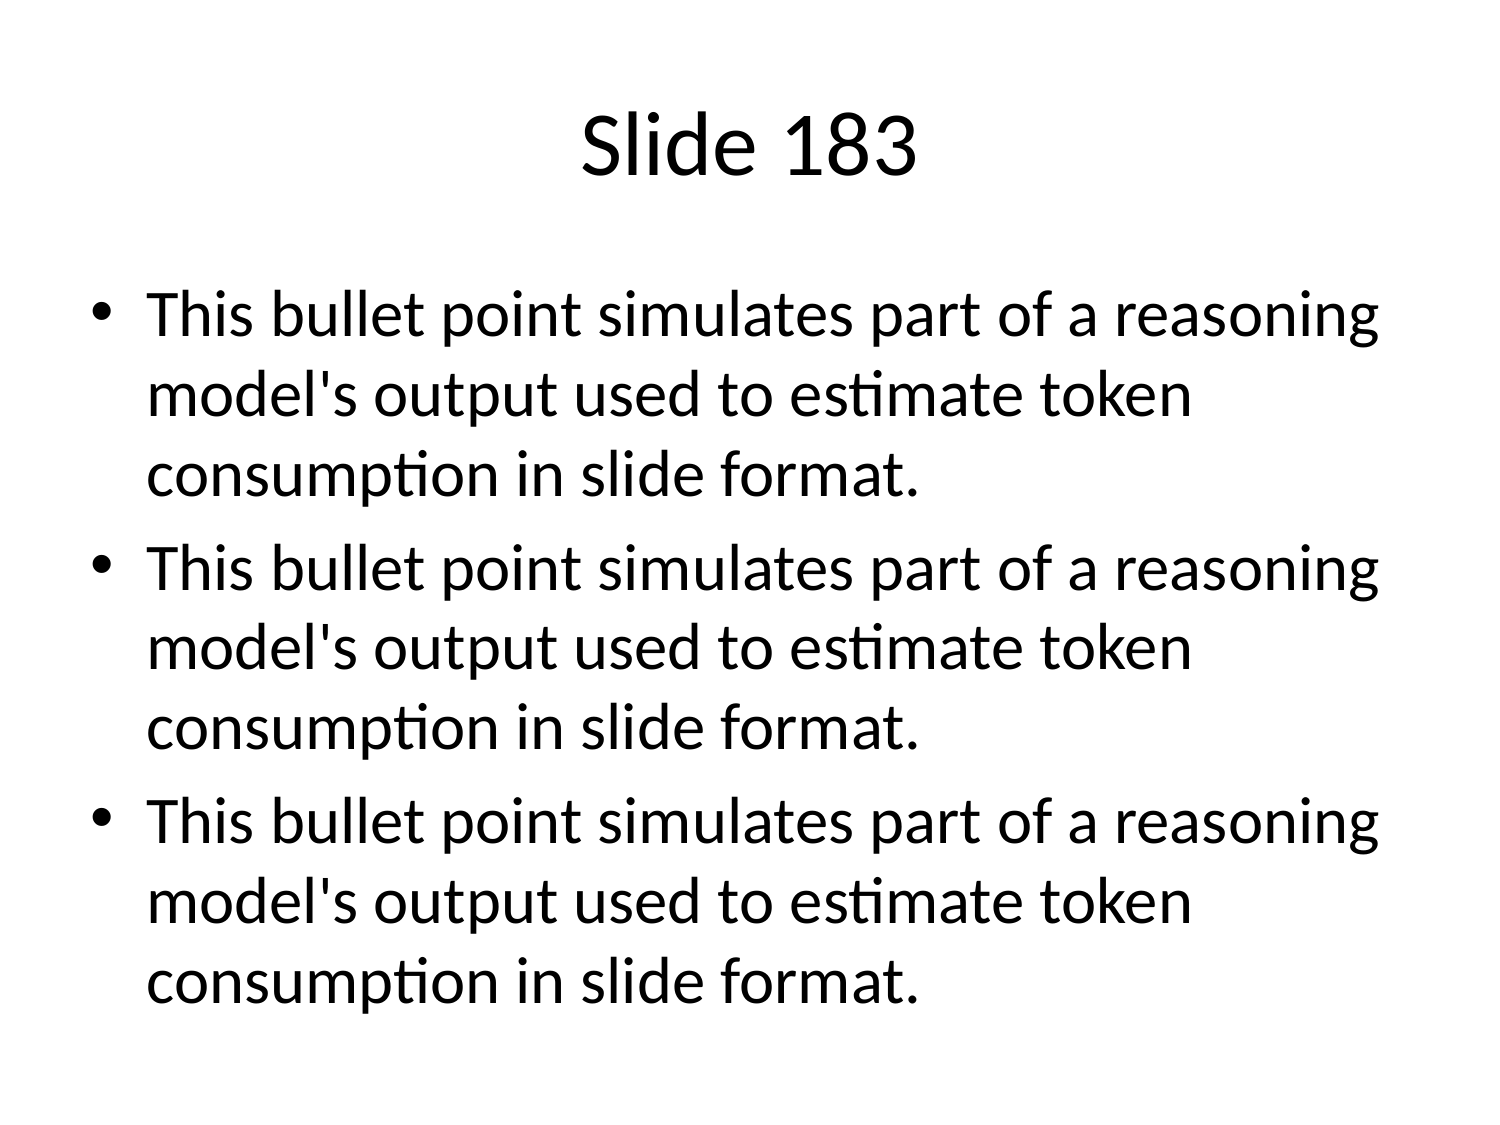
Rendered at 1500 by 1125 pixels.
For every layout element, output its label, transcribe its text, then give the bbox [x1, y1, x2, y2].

title Slide 183 [75, 45, 1425, 233]
list This bullet point simulates part of a reasoning model's output used to estimate token consumption in slide format. This bullet point simulates part of a reasoning model's output used to estimate token consumption in slide format. This bullet point simulates part of a reasoning model's output used to estimate token consumption in slide format. [75, 262, 1425, 1005]
